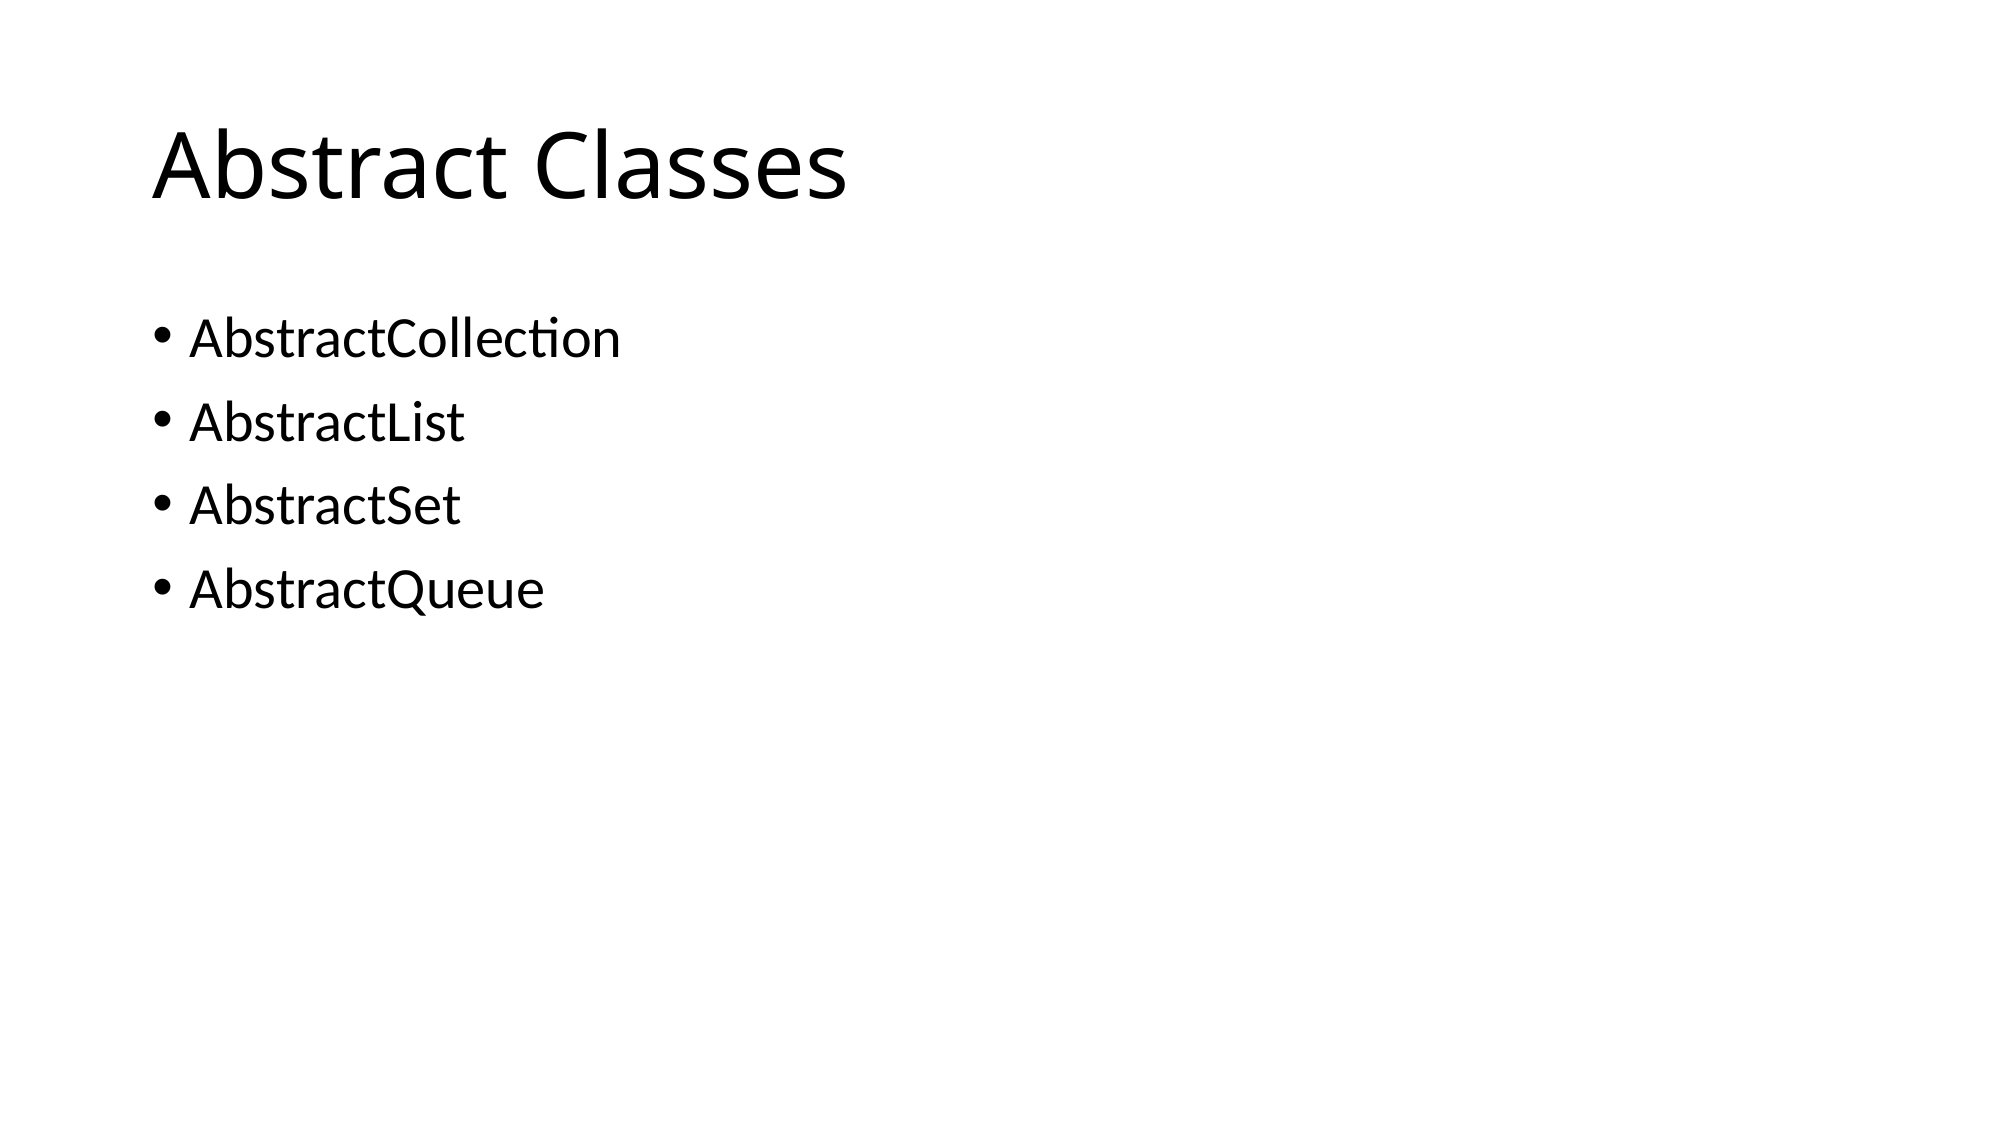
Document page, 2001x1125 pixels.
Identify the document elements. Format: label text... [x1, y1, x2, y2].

title Abstract Classes [137, 59, 1863, 278]
list AbstractCollection AbstractList AbstractSet AbstractQueue [137, 299, 1863, 1014]
